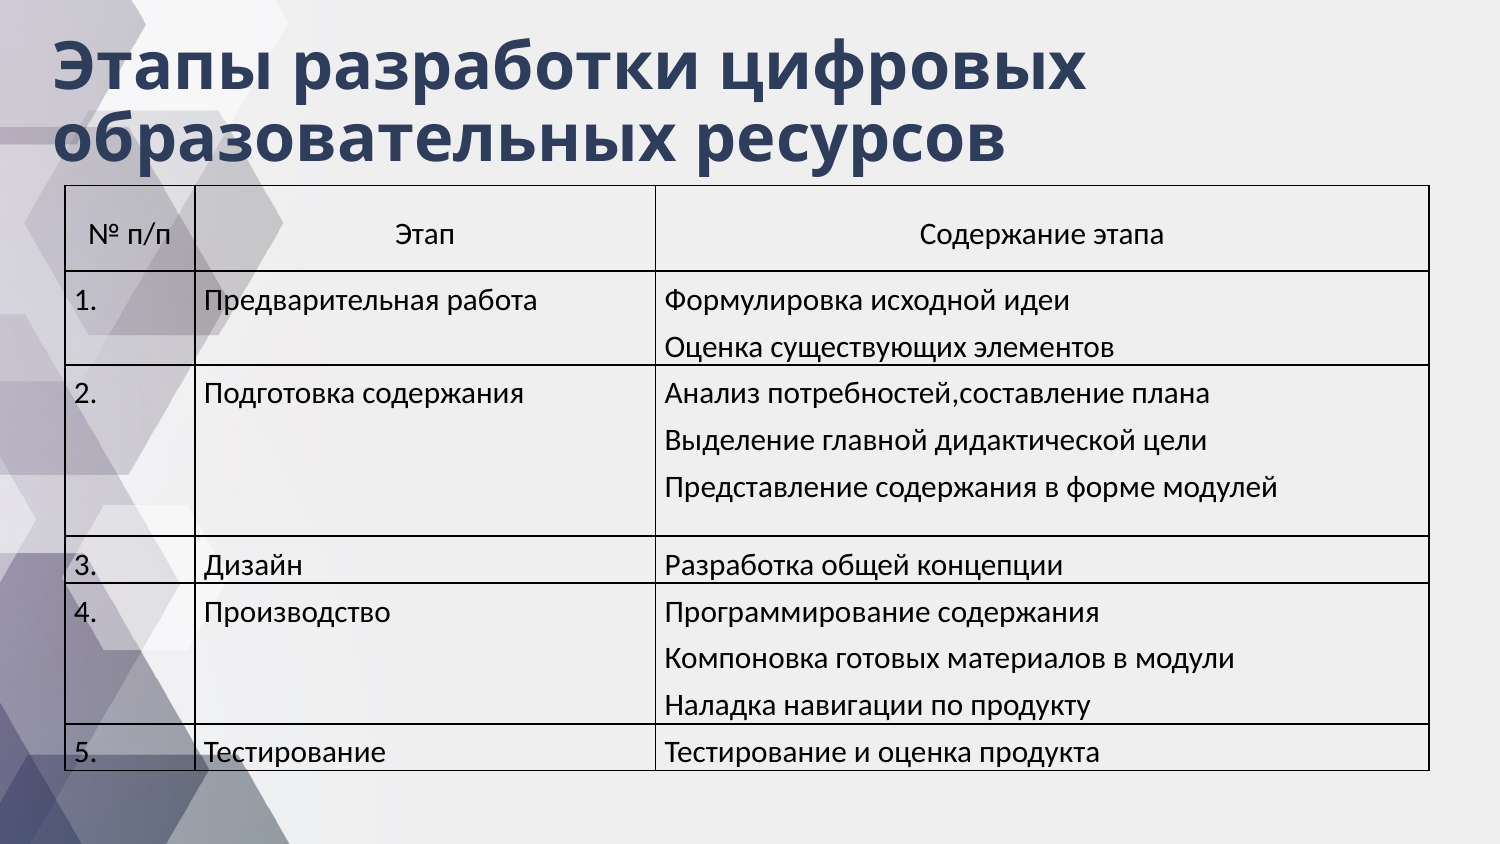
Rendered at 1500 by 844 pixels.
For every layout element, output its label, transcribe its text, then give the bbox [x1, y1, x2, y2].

table_cell Тестирование [196, 725, 655, 770]
table_cell Формулировка исходной идеи Оценка существующих элементов [656, 272, 1428, 364]
title Этапы разработки цифровых образовательных ресурсов [41, 33, 1459, 175]
table_header Содержание этапа [656, 186, 1428, 270]
table_cell Подготовка содержания [196, 366, 655, 535]
table_header Этап [196, 186, 655, 270]
table_header № п/п [66, 186, 194, 270]
table_cell Разработка общей концепции [656, 537, 1428, 582]
table_cell 5. [66, 725, 194, 770]
table_cell Тестирование и оценка продукта [656, 725, 1428, 770]
table_cell 1. [66, 272, 194, 364]
table_cell Программирование содержания Компоновка готовых материалов в модули Наладка навигации по продукту [656, 584, 1428, 723]
table_cell 3. [66, 537, 194, 582]
table_cell Производство [196, 584, 655, 723]
table_cell Дизайн [196, 537, 655, 582]
picture [0, 0, 1500, 844]
table_cell 2. [66, 366, 194, 535]
table_cell 4. [66, 584, 194, 723]
table_cell Анализ потребностей,cоставление плана Выделение главной дидактической цели Представление содержания в форме модулей [656, 366, 1428, 535]
table_cell Предварительная работа [196, 272, 655, 364]
